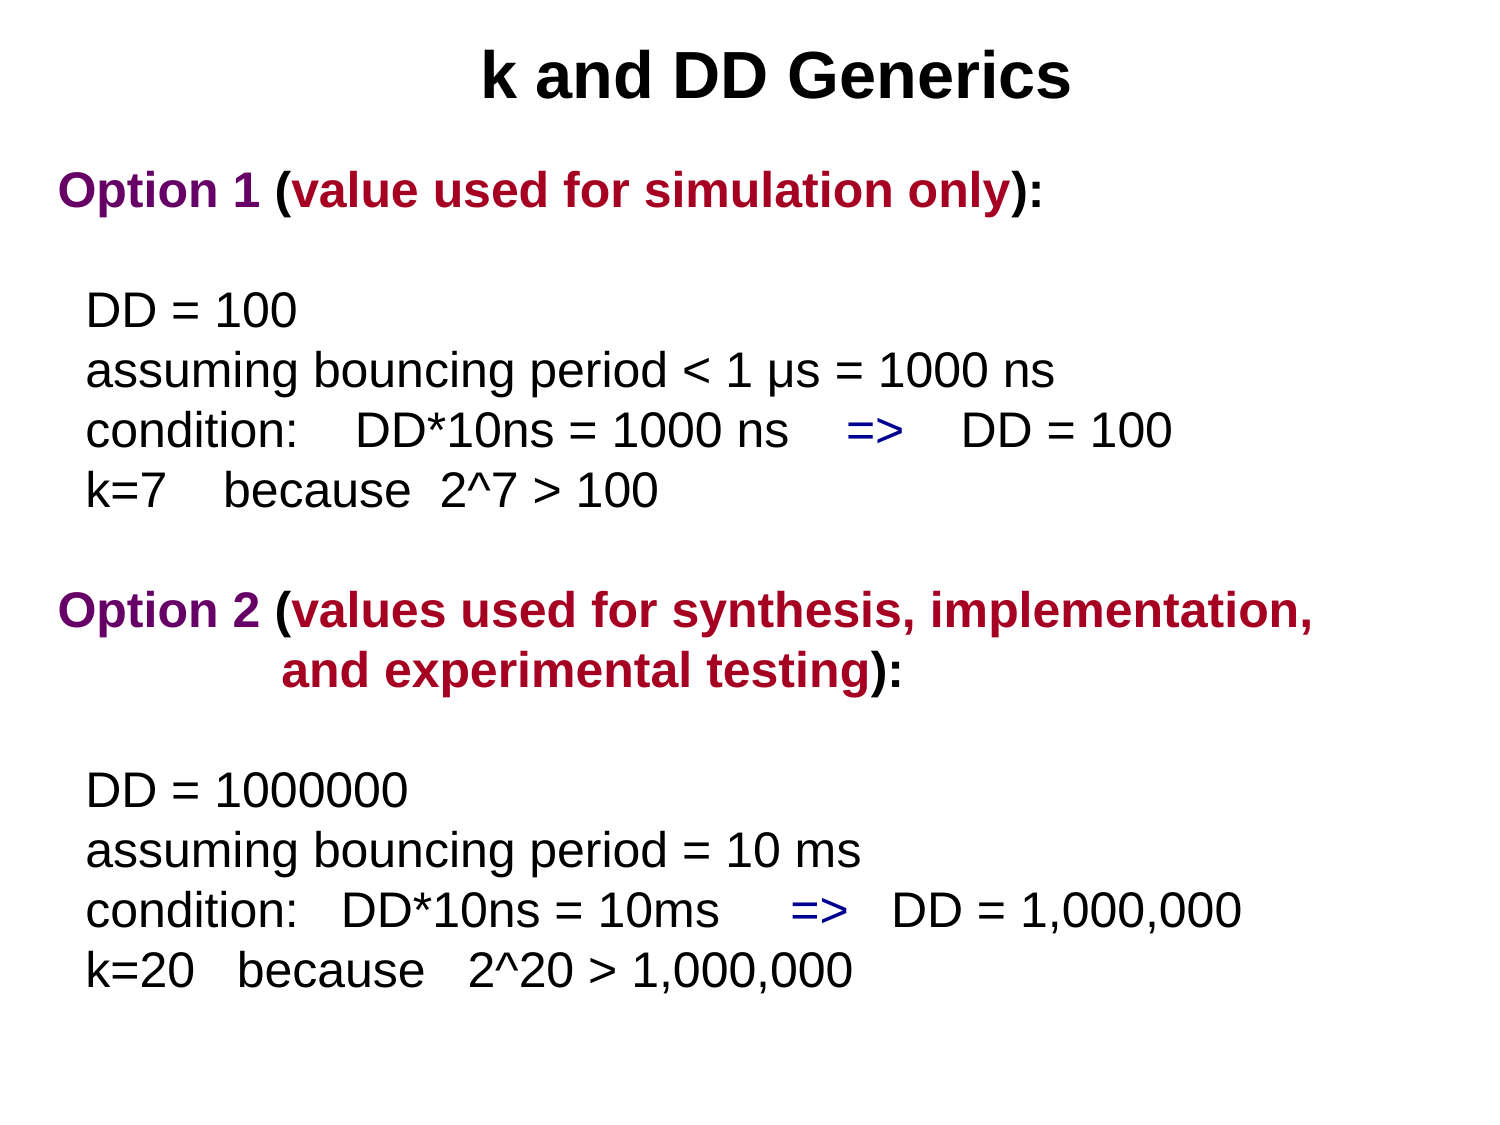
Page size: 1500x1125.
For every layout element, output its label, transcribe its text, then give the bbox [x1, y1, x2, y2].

text_box k and DD Generics [465, 24, 1089, 120]
text_box Option 1 (value used for simulation only): DD = 100 assuming bouncing period < 1 μs = 1000 ns condition: DD*10ns = 1000 ns => DD = 100 k=7 because 2^7 > 100 Option 2 (values used for synthesis, implementation, and experimental testing): DD = 1000000 assuming bouncing period = 10 ms condition: DD*10ns = 10ms => DD = 1,000,000 k=20 because 2^20 > 1,000,000 [42, 149, 1344, 1005]
